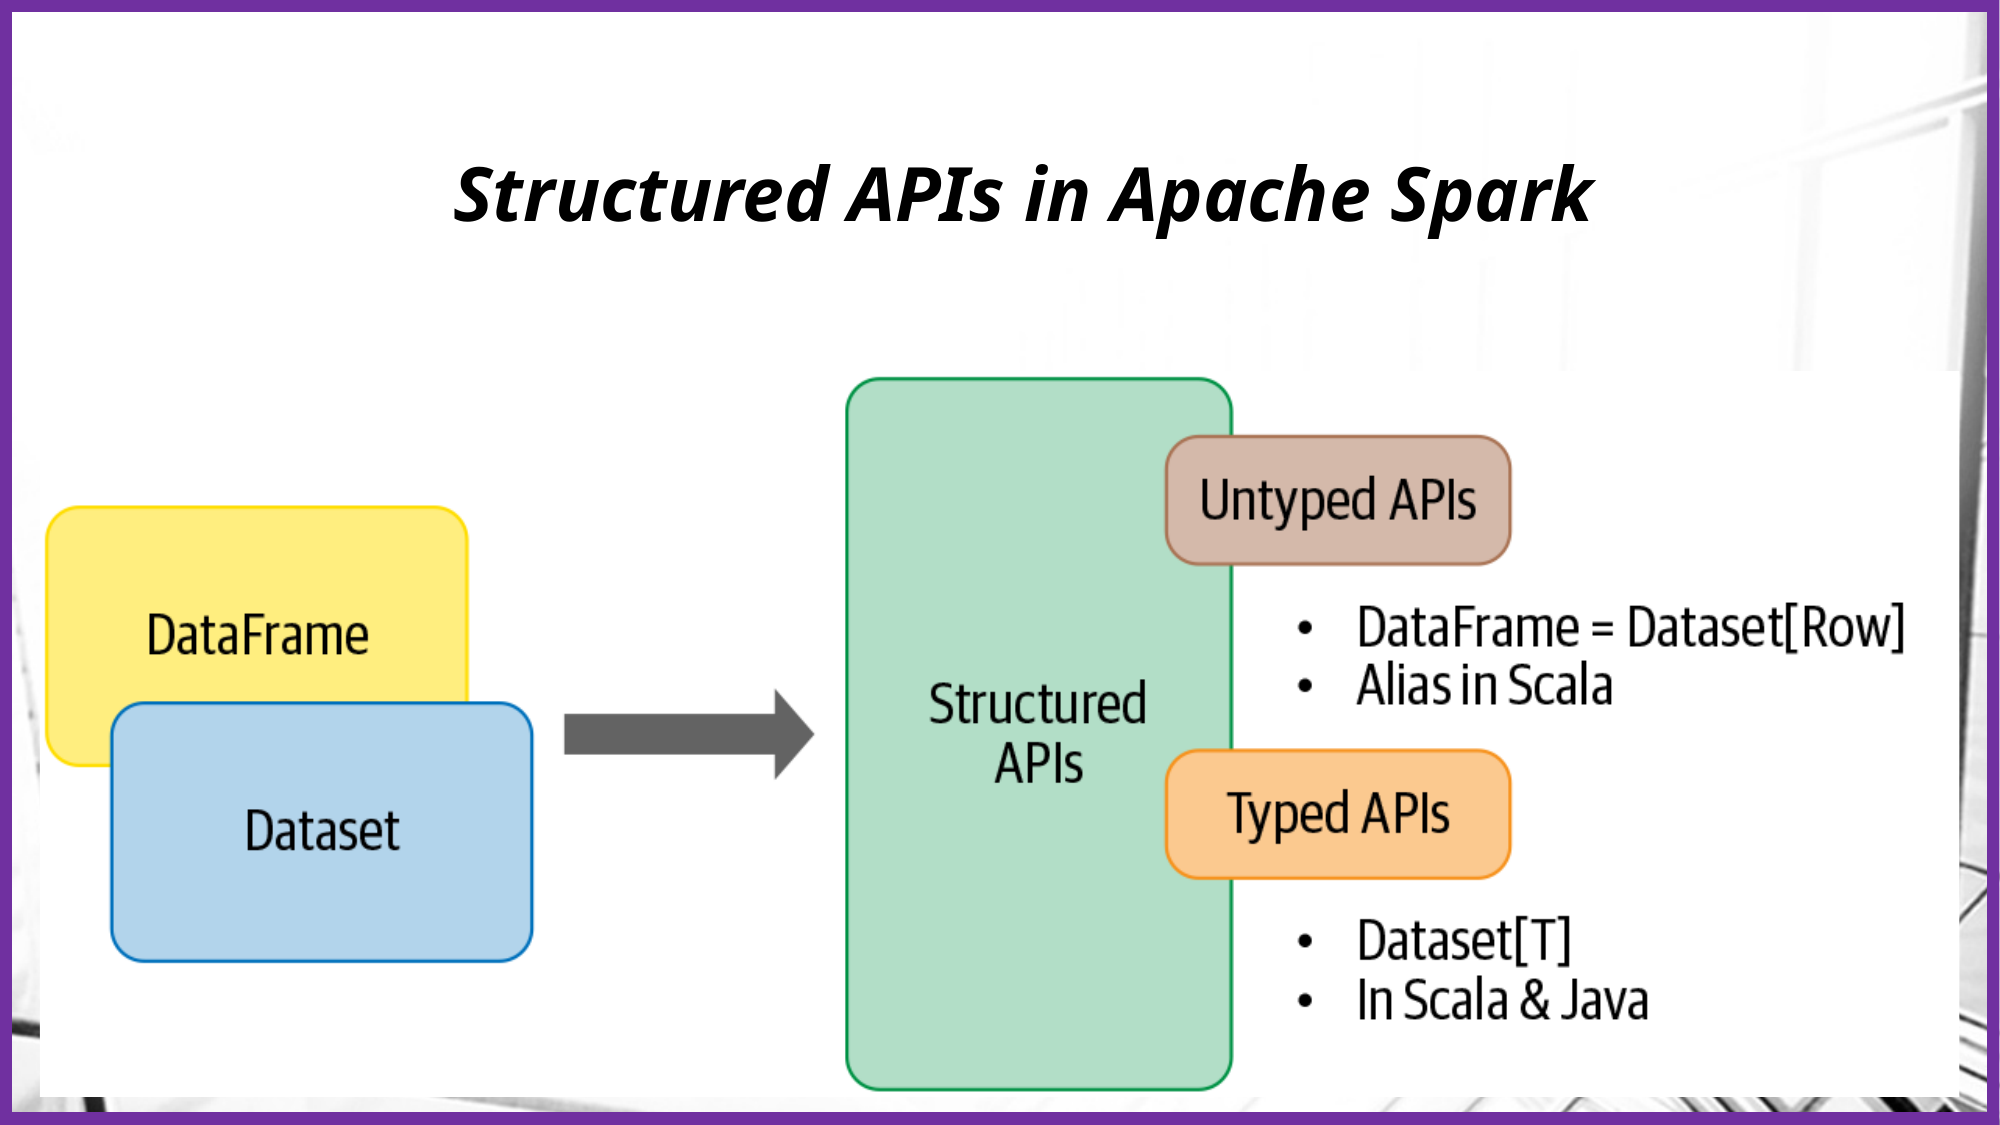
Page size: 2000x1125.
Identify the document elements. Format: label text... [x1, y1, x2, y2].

text_box Structured APIs in Apache Spark [438, 139, 1609, 245]
picture [12, 12, 1987, 1112]
